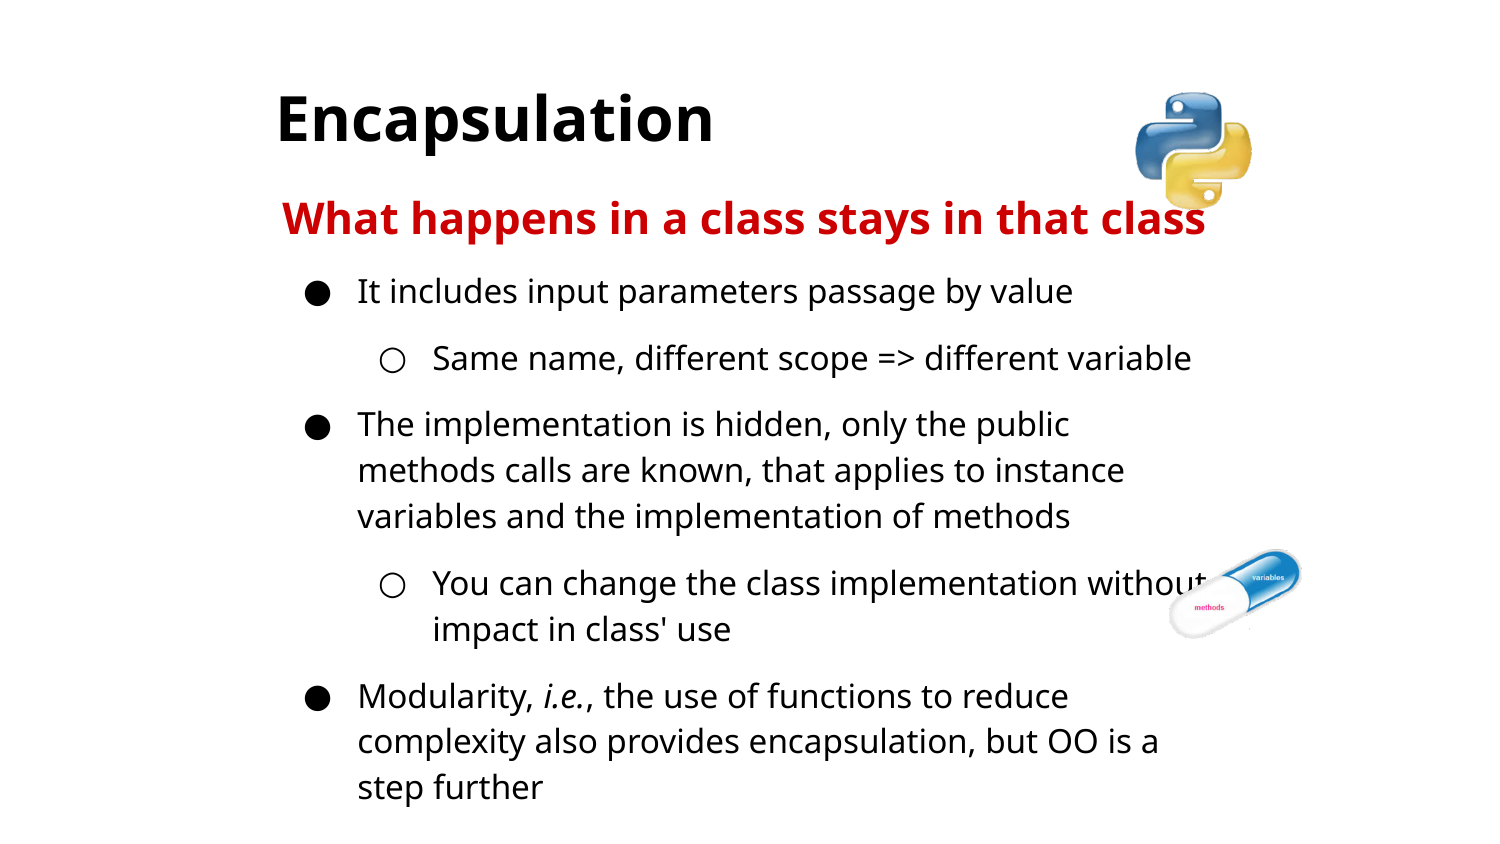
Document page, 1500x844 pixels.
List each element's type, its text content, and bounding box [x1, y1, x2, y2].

title Encapsulation [260, 63, 1282, 168]
picture [1157, 539, 1333, 644]
list What happens in a class stays in that class It includes input parameters passage by value Same name, different scope => different variable The implementation is hidden, only the public methods calls are known, that applies to instance variables and the implementation of methods You can change the class implementation without impact in class' use Modularity, i.e., the use of functions to reduce complexity also provides encapsulation, but OO is a step further [267, 168, 1233, 768]
picture [1129, 80, 1261, 216]
